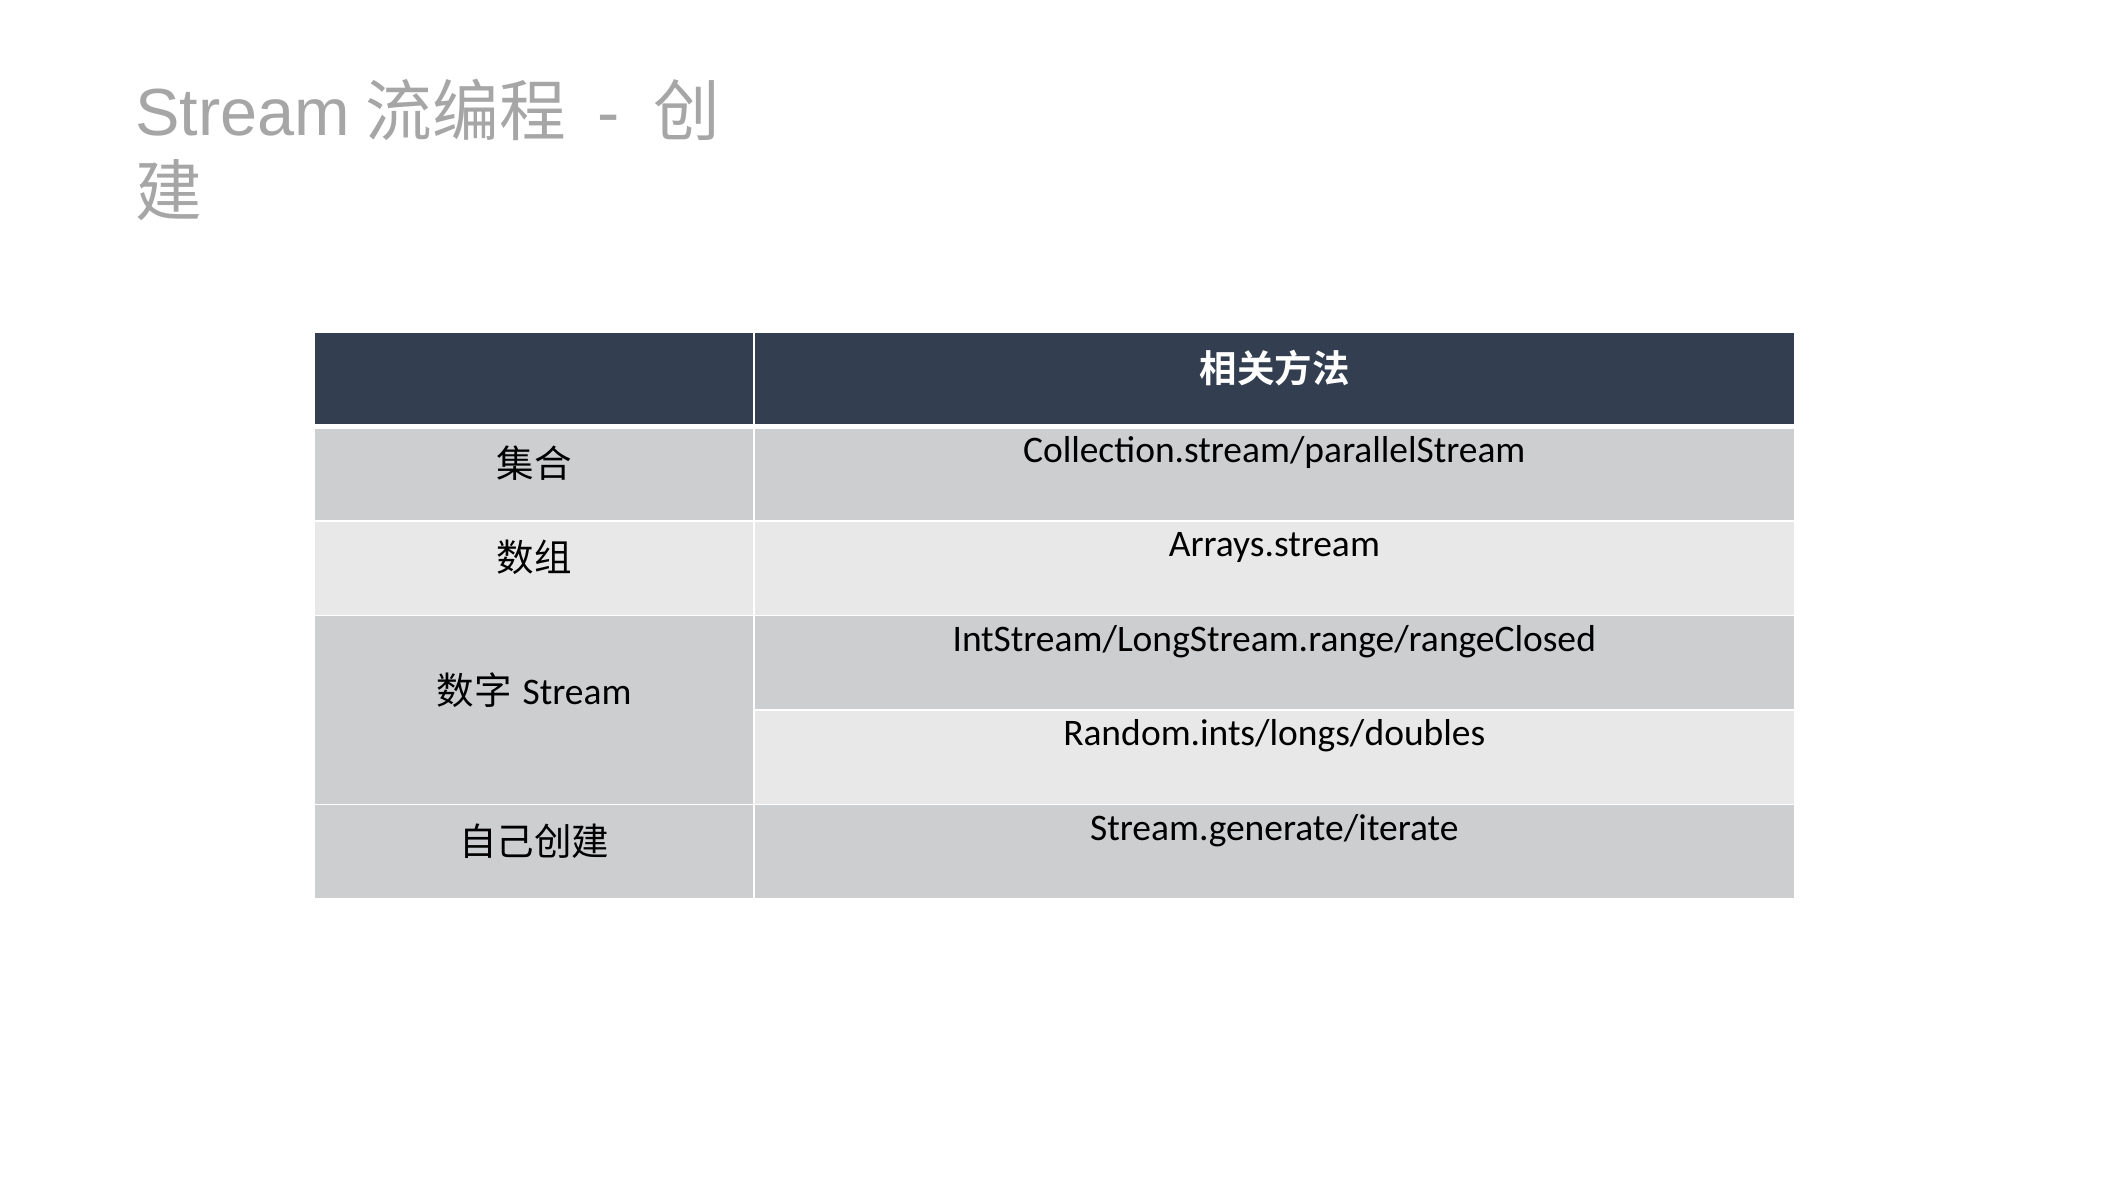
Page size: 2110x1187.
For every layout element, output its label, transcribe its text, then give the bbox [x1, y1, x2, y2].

table_cell IntStream/LongStream.range/rangeClosed [755, 616, 1794, 709]
table_header 相关方法 [755, 333, 1794, 424]
table_cell 数组 [315, 522, 753, 615]
table_cell Arrays.stream [755, 522, 1794, 615]
table_cell Random.ints/longs/doubles [755, 711, 1794, 804]
table_cell 数字Stream [315, 616, 753, 804]
table_cell Stream.generate/iterate [755, 805, 1794, 898]
table_cell Collection.stream/parallelStream [755, 429, 1794, 520]
table_cell 自己创建 [315, 805, 753, 898]
text_box Stream流编程 - 创建 [135, 68, 783, 229]
table_header [315, 333, 753, 424]
table_cell 集合 [315, 429, 753, 520]
